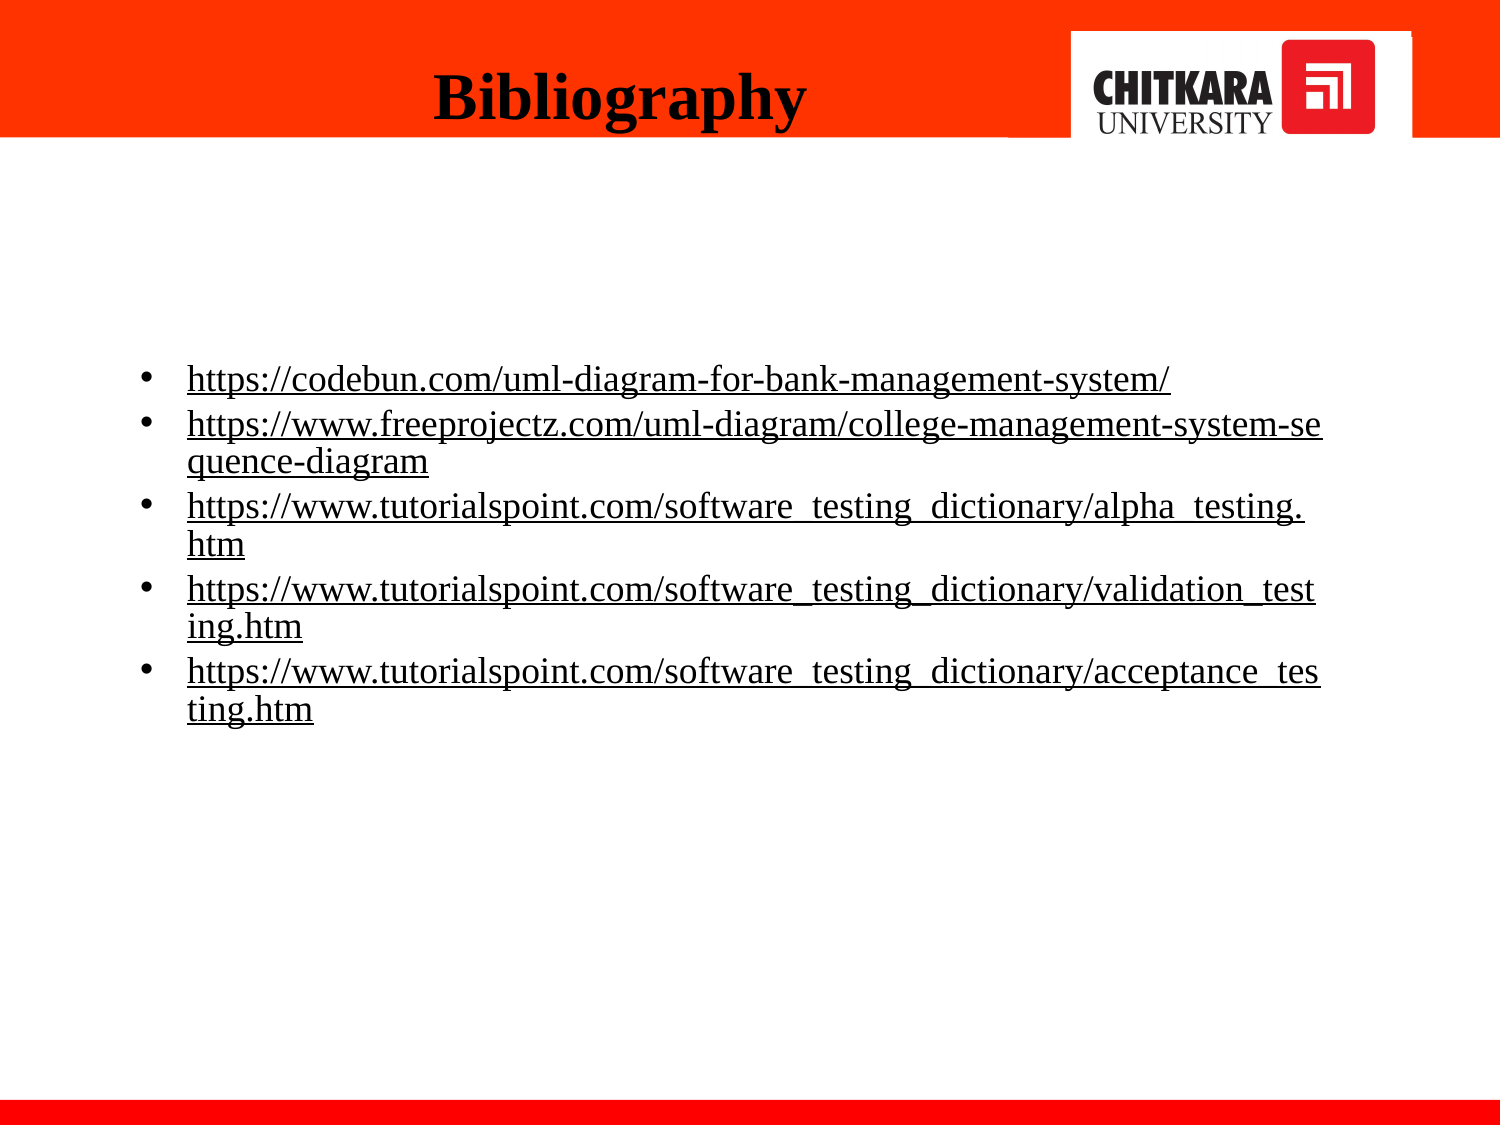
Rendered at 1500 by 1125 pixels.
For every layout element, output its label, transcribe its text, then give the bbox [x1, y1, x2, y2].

picture [1074, 37, 1390, 138]
text_box Bibliography [14, 45, 1228, 141]
text_box https://codebun.com/uml-diagram-for-bank-management-system/ https://www.freeprojectz.com/uml-diagram/college-management-system-sequence-diagram https://www.tutorialspoint.com/software_testing_dictionary/alpha_testing.htm https://www.tutorialspoint.com/software_testing_dictionary/validation_testing.htm https://www.tutorialspoint.com/software_testing_dictionary/acceptance_testing.htm [125, 346, 1339, 587]
